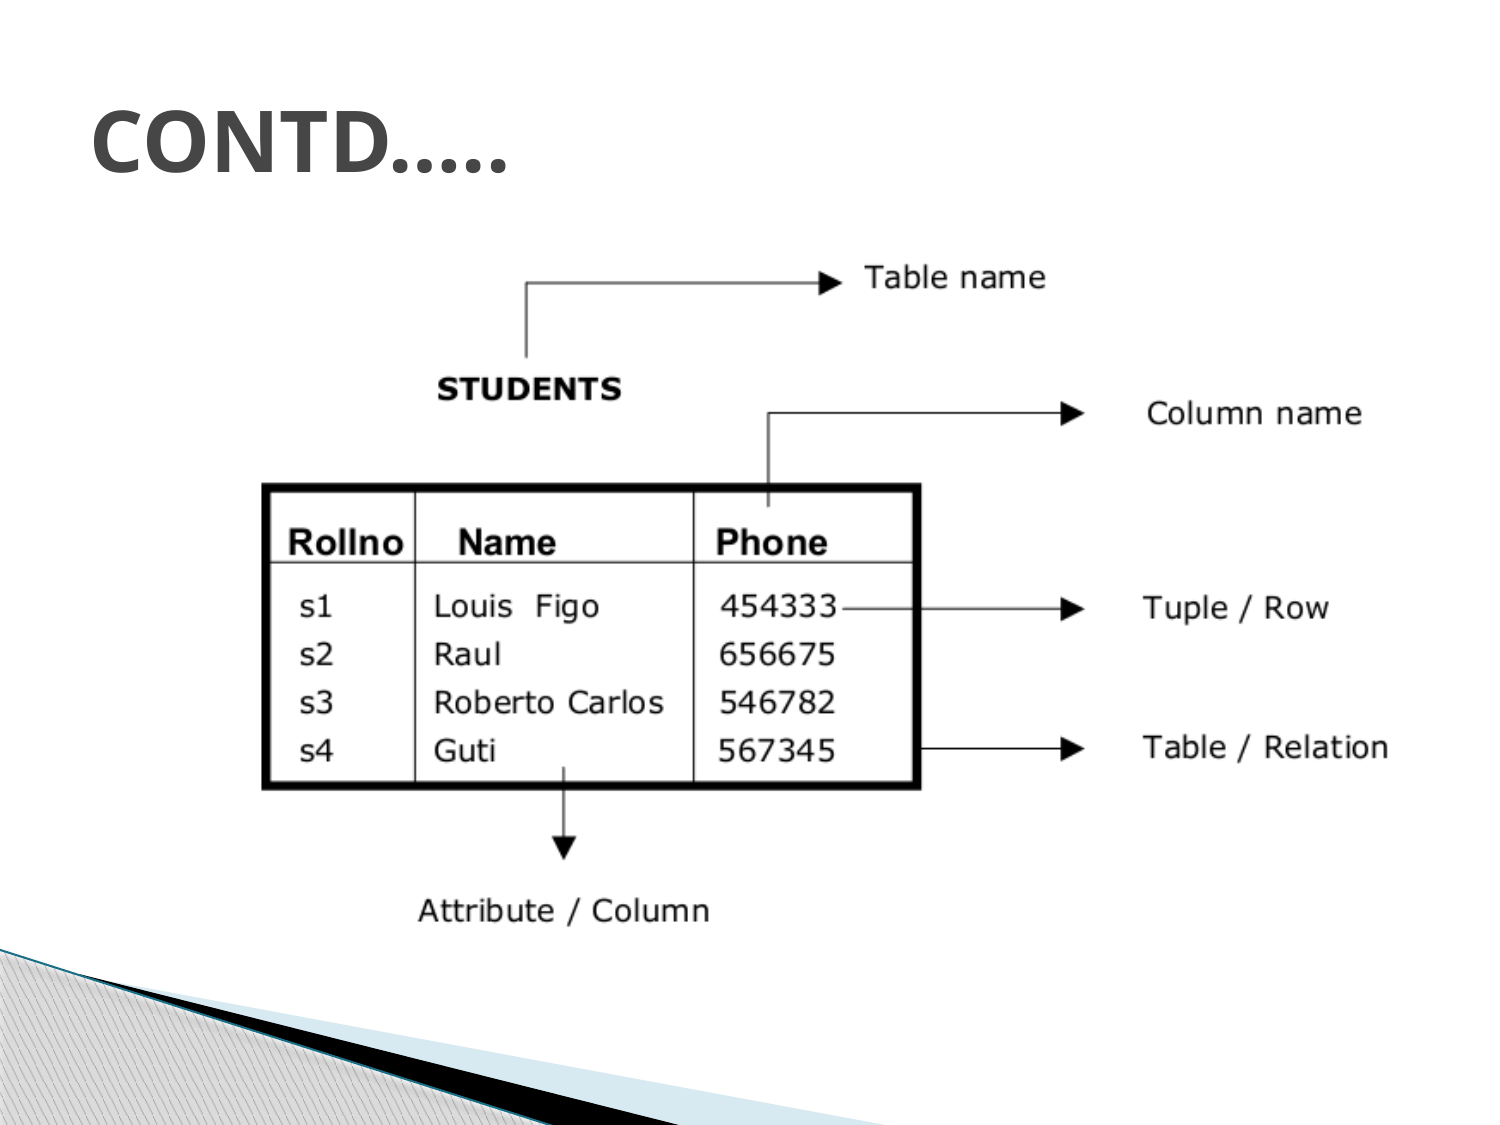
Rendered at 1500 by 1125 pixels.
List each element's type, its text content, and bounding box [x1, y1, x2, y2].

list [125, 199, 1463, 977]
title CONTD….. [75, 45, 1425, 233]
